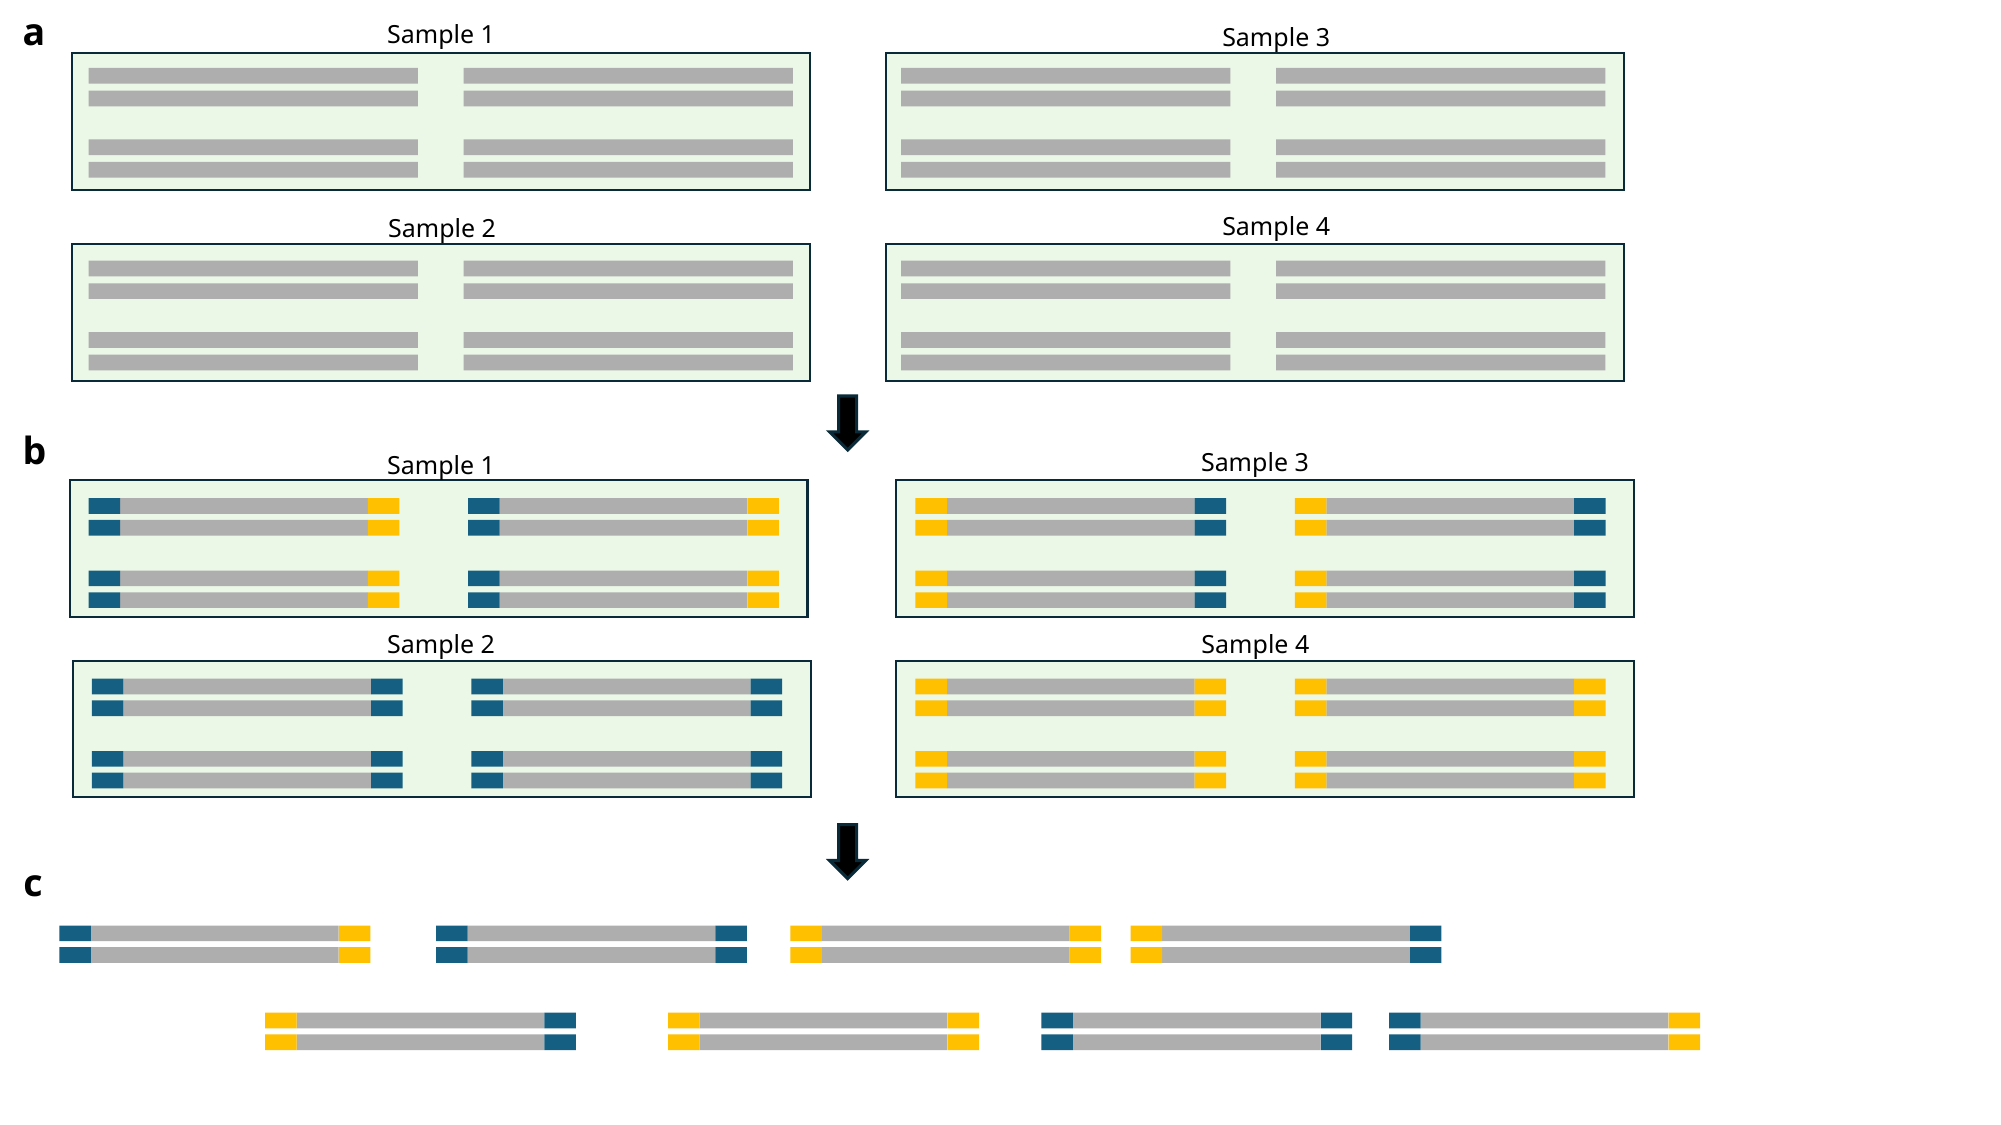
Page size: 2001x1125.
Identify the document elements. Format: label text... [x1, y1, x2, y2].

text_box [1293, 497, 1328, 515]
text_box [70, 52, 812, 191]
text_box [122, 518, 366, 537]
text_box [900, 331, 1232, 349]
text_box [946, 1033, 981, 1052]
text_box [501, 497, 746, 515]
text_box c [8, 851, 60, 911]
text_box Sample 1 [372, 441, 510, 487]
text_box [1275, 89, 1607, 108]
text_box [501, 569, 746, 588]
text_box [467, 497, 501, 515]
text_box [914, 699, 948, 718]
text_box [58, 946, 93, 965]
text_box [87, 497, 122, 515]
text_box [1040, 1011, 1074, 1030]
text_box Sample 2 [373, 204, 511, 250]
text_box [1573, 569, 1607, 588]
text_box [1422, 1033, 1667, 1052]
text_box [823, 924, 1068, 943]
text_box [467, 518, 501, 537]
text_box [1328, 569, 1573, 588]
text_box [946, 1011, 981, 1030]
text_box [337, 946, 372, 965]
text_box [1275, 353, 1607, 372]
text_box [469, 946, 714, 965]
text_box [714, 924, 748, 943]
text_box [87, 89, 420, 108]
text_box [749, 771, 784, 790]
text_box [1293, 771, 1328, 790]
text_box [914, 569, 948, 588]
text_box [504, 677, 749, 696]
text_box [543, 1033, 578, 1052]
text_box [948, 749, 1193, 768]
text_box [90, 677, 125, 696]
text_box [122, 591, 366, 610]
text_box [501, 518, 746, 537]
text_box [1422, 1011, 1667, 1030]
text_box [1573, 771, 1607, 790]
text_box [1275, 138, 1607, 157]
text_box [1408, 946, 1443, 965]
text_box [746, 497, 781, 515]
text_box [1068, 924, 1103, 943]
text_box [90, 749, 125, 768]
text_box [948, 771, 1193, 790]
text_box [1275, 66, 1607, 85]
text_box [1193, 749, 1228, 768]
text_box [900, 138, 1232, 157]
text_box [1573, 497, 1607, 515]
text_box [1328, 497, 1573, 515]
text_box [914, 677, 948, 696]
text_box [914, 771, 948, 790]
text_box [746, 518, 781, 537]
text_box b [8, 419, 62, 480]
text_box [87, 66, 420, 85]
text_box [749, 699, 784, 718]
text_box [1319, 1011, 1354, 1030]
text_box [122, 497, 366, 515]
text_box Sample 3 [1207, 13, 1345, 59]
text_box [70, 243, 812, 382]
text_box [93, 946, 337, 965]
text_box [1328, 699, 1573, 718]
text_box [504, 699, 749, 718]
text_box [366, 497, 401, 515]
text_box [122, 569, 366, 588]
text_box [1164, 946, 1408, 965]
text_box [298, 1033, 543, 1052]
text_box [749, 677, 784, 696]
text_box [701, 1033, 946, 1052]
text_box [900, 353, 1232, 372]
text_box [87, 331, 420, 349]
text_box [462, 353, 795, 372]
text_box [1293, 699, 1328, 718]
text_box [1193, 569, 1228, 588]
text_box [68, 479, 809, 618]
text_box [264, 1033, 298, 1052]
text_box [746, 569, 781, 588]
text_box [337, 924, 372, 943]
text_box [1193, 497, 1228, 515]
text_box [914, 497, 948, 515]
text_box [948, 497, 1193, 515]
text_box [370, 771, 404, 790]
text_box [87, 160, 420, 179]
text_box [914, 591, 948, 610]
text_box [366, 591, 401, 610]
text_box [1328, 677, 1573, 696]
text_box [948, 569, 1193, 588]
text_box [701, 1011, 946, 1030]
text_box [948, 699, 1193, 718]
text_box [470, 699, 504, 718]
text_box [1388, 1033, 1422, 1052]
text_box [434, 924, 469, 943]
text_box [1293, 591, 1328, 610]
text_box [1388, 1011, 1422, 1030]
text_box [1328, 518, 1573, 537]
text_box [462, 89, 795, 108]
text_box [90, 771, 125, 790]
text_box [884, 243, 1625, 382]
text_box [825, 394, 870, 453]
text_box [900, 66, 1232, 85]
text_box [87, 138, 420, 157]
text_box [948, 677, 1193, 696]
text_box [1573, 699, 1607, 718]
text_box [1573, 677, 1607, 696]
text_box [90, 699, 125, 718]
text_box [125, 677, 370, 696]
text_box [1328, 771, 1573, 790]
text_box [746, 591, 781, 610]
text_box [501, 591, 746, 610]
text_box [93, 924, 337, 943]
text_box [1573, 518, 1607, 537]
text_box Sample 3 [1186, 438, 1324, 484]
text_box [825, 823, 870, 881]
text_box [749, 749, 784, 768]
text_box [467, 591, 501, 610]
text_box [370, 699, 404, 718]
text_box [1193, 591, 1228, 610]
text_box [504, 771, 749, 790]
text_box [1193, 677, 1228, 696]
text_box [462, 331, 795, 349]
text_box [714, 946, 748, 965]
text_box [1328, 591, 1573, 610]
text_box [462, 259, 795, 278]
text_box [1408, 924, 1443, 943]
text_box [900, 282, 1232, 301]
text_box [370, 749, 404, 768]
text_box [1275, 282, 1607, 301]
text_box [789, 924, 823, 943]
text_box [1293, 569, 1328, 588]
text_box Sample 1 [372, 10, 510, 56]
text_box [1275, 259, 1607, 278]
text_box [462, 160, 795, 179]
text_box [914, 518, 948, 537]
text_box [914, 749, 948, 768]
text_box [1667, 1033, 1702, 1052]
text_box [87, 591, 122, 610]
text_box [71, 659, 812, 799]
text_box [125, 771, 370, 790]
text_box [895, 659, 1636, 799]
text_box [1328, 749, 1573, 768]
text_box [900, 160, 1232, 179]
text_box [1068, 946, 1103, 965]
text_box [543, 1011, 578, 1030]
text_box [366, 518, 401, 537]
text_box [1193, 518, 1228, 537]
text_box [1129, 924, 1164, 943]
text_box [1164, 924, 1408, 943]
text_box Sample 2 [372, 620, 510, 666]
text_box [1293, 677, 1328, 696]
text_box [1667, 1011, 1702, 1030]
text_box [87, 282, 420, 301]
text_box [470, 677, 504, 696]
text_box Sample 4 [1207, 203, 1345, 248]
text_box [462, 138, 795, 157]
text_box [1293, 749, 1328, 768]
text_box [895, 479, 1636, 618]
text_box [125, 749, 370, 768]
text_box [1293, 518, 1328, 537]
text_box [1074, 1011, 1319, 1030]
text_box [467, 569, 501, 588]
text_box [1275, 331, 1607, 349]
text_box [1074, 1033, 1319, 1052]
text_box [1573, 749, 1607, 768]
text_box [900, 259, 1232, 278]
text_box [1193, 699, 1228, 718]
text_box [434, 946, 469, 965]
text_box [470, 749, 504, 768]
text_box [900, 89, 1232, 108]
text_box [1319, 1033, 1354, 1052]
text_box [264, 1011, 298, 1030]
text_box [1129, 946, 1164, 965]
text_box [366, 569, 401, 588]
text_box [87, 518, 122, 537]
text_box [948, 518, 1193, 537]
text_box [470, 771, 504, 790]
text_box [504, 749, 749, 768]
text_box [462, 282, 795, 301]
text_box Sample 4 [1186, 620, 1325, 666]
text_box [87, 569, 122, 588]
text_box a [7, 0, 61, 61]
text_box [667, 1011, 701, 1030]
text_box [87, 259, 420, 278]
text_box [462, 66, 795, 85]
text_box [469, 924, 714, 943]
text_box [884, 52, 1625, 191]
text_box [370, 677, 404, 696]
text_box [1275, 160, 1607, 179]
text_box [1193, 771, 1228, 790]
text_box [823, 946, 1068, 965]
text_box [298, 1011, 543, 1030]
text_box [948, 591, 1193, 610]
text_box [1573, 591, 1607, 610]
text_box [58, 924, 93, 943]
text_box [667, 1033, 701, 1052]
text_box [87, 353, 420, 372]
text_box [125, 699, 370, 718]
text_box [789, 946, 823, 965]
text_box [1040, 1033, 1074, 1052]
